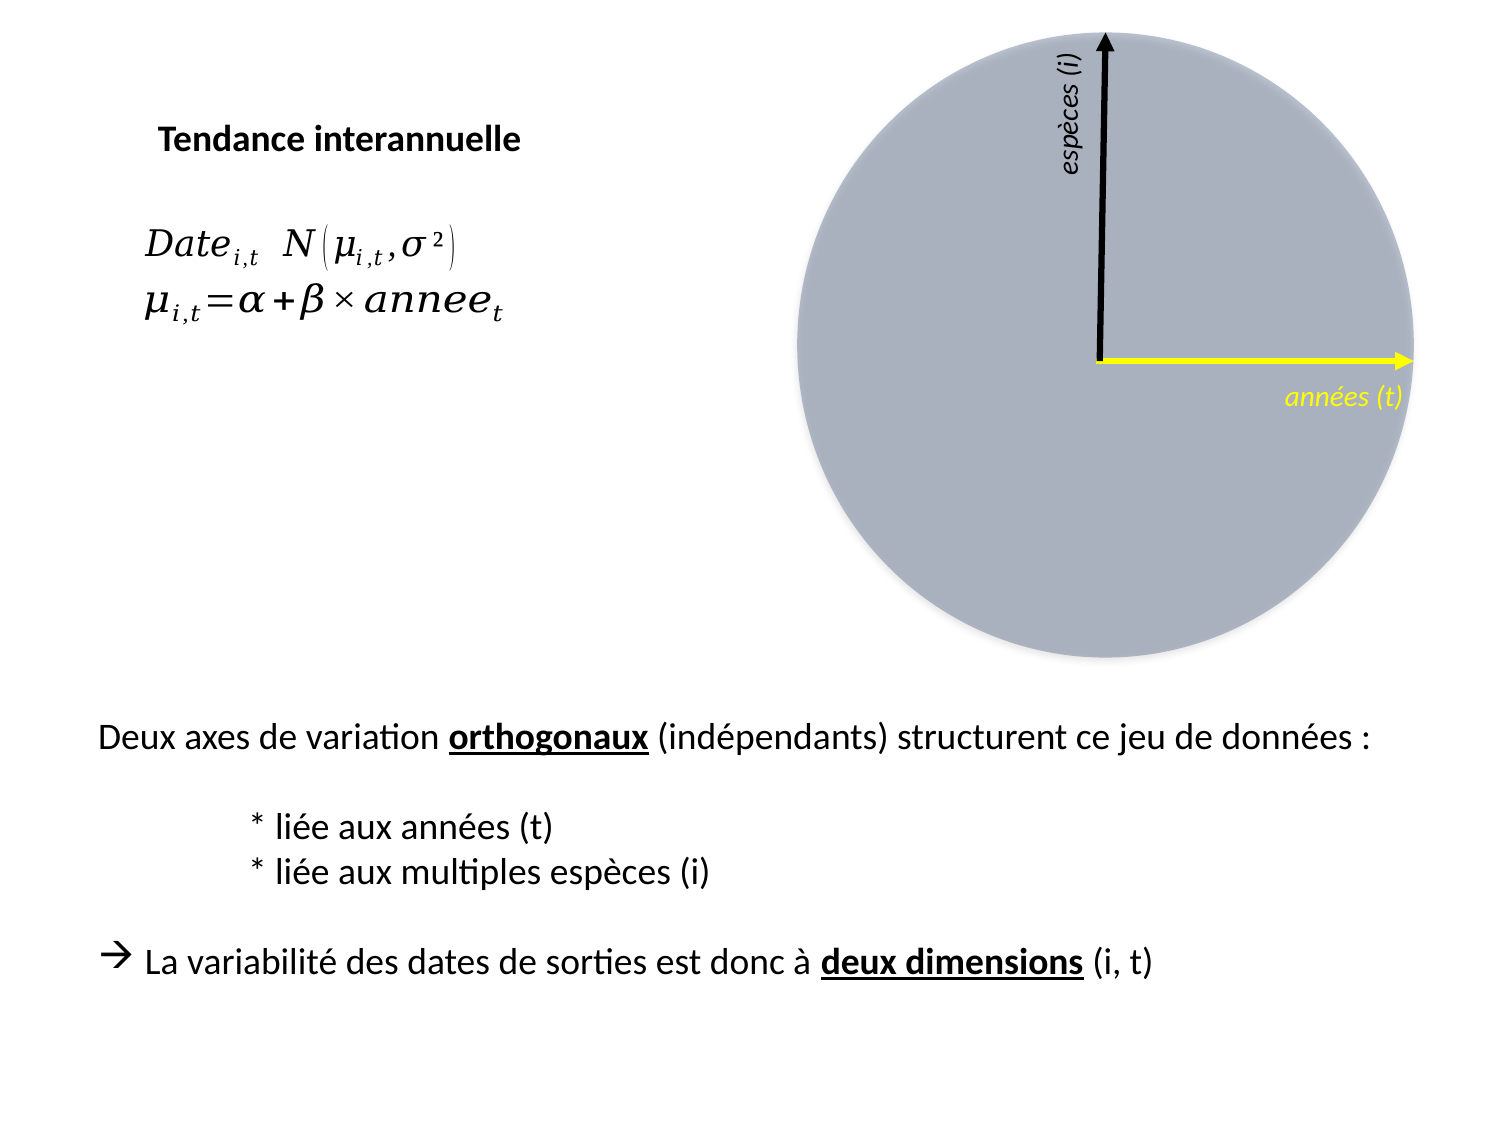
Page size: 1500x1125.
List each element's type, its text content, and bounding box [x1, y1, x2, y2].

text_box Deux axes de variation orthogonaux (indépendants) structurent ce jeu de données : * liée aux années (t) * liée aux multiples espèces (i) La variabilité des dates de sorties est donc à deux dimensions (i, t) [83, 704, 1414, 990]
text_box espèces (i) [1041, 34, 1091, 191]
text_box Tendance interannuelle [143, 106, 653, 167]
text_box années (t) [1270, 370, 1426, 421]
text_box [796, 31, 1415, 659]
